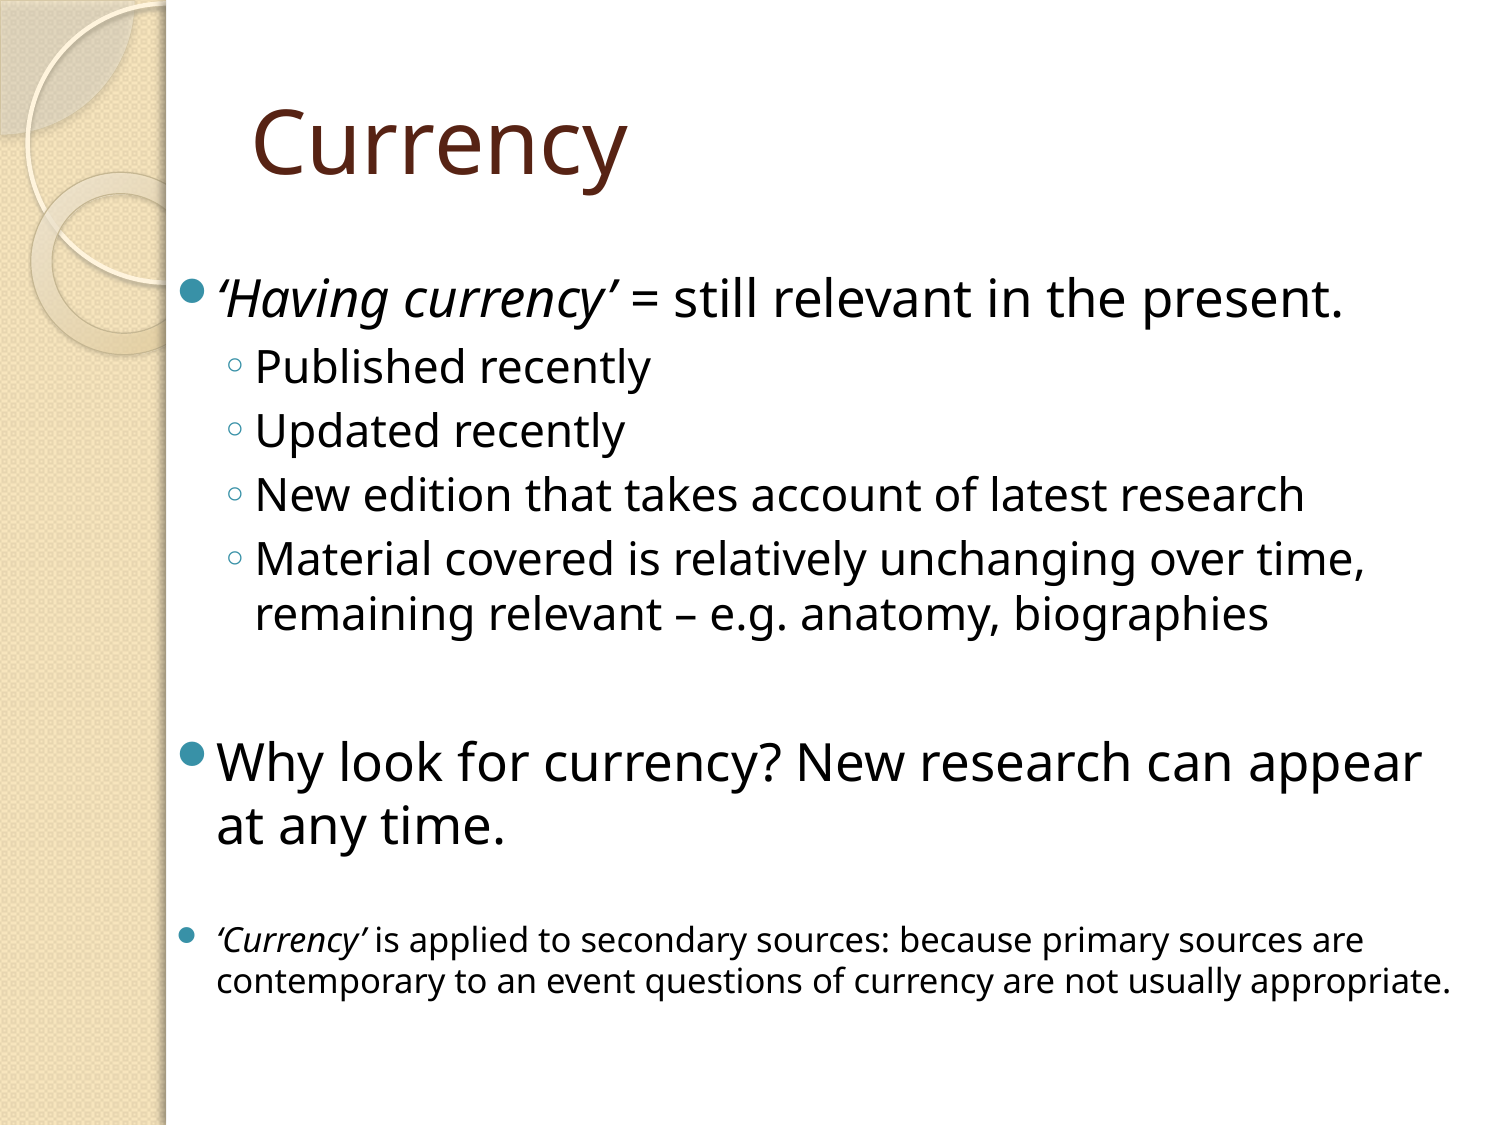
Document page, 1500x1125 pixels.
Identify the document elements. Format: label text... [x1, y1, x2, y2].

title Currency [235, 45, 1466, 233]
list ‘Having currency’ = still relevant in the present. Published recently Updated recently New edition that takes account of latest research Material covered is relatively unchanging over time, remaining relevant – e.g. anatomy, biographies Why look for currency? New research can appear at any time. ‘Currency’ is applied to secondary sources: because primary sources are contemporary to an event questions of currency are not usually appropriate. [150, 257, 1477, 1039]
